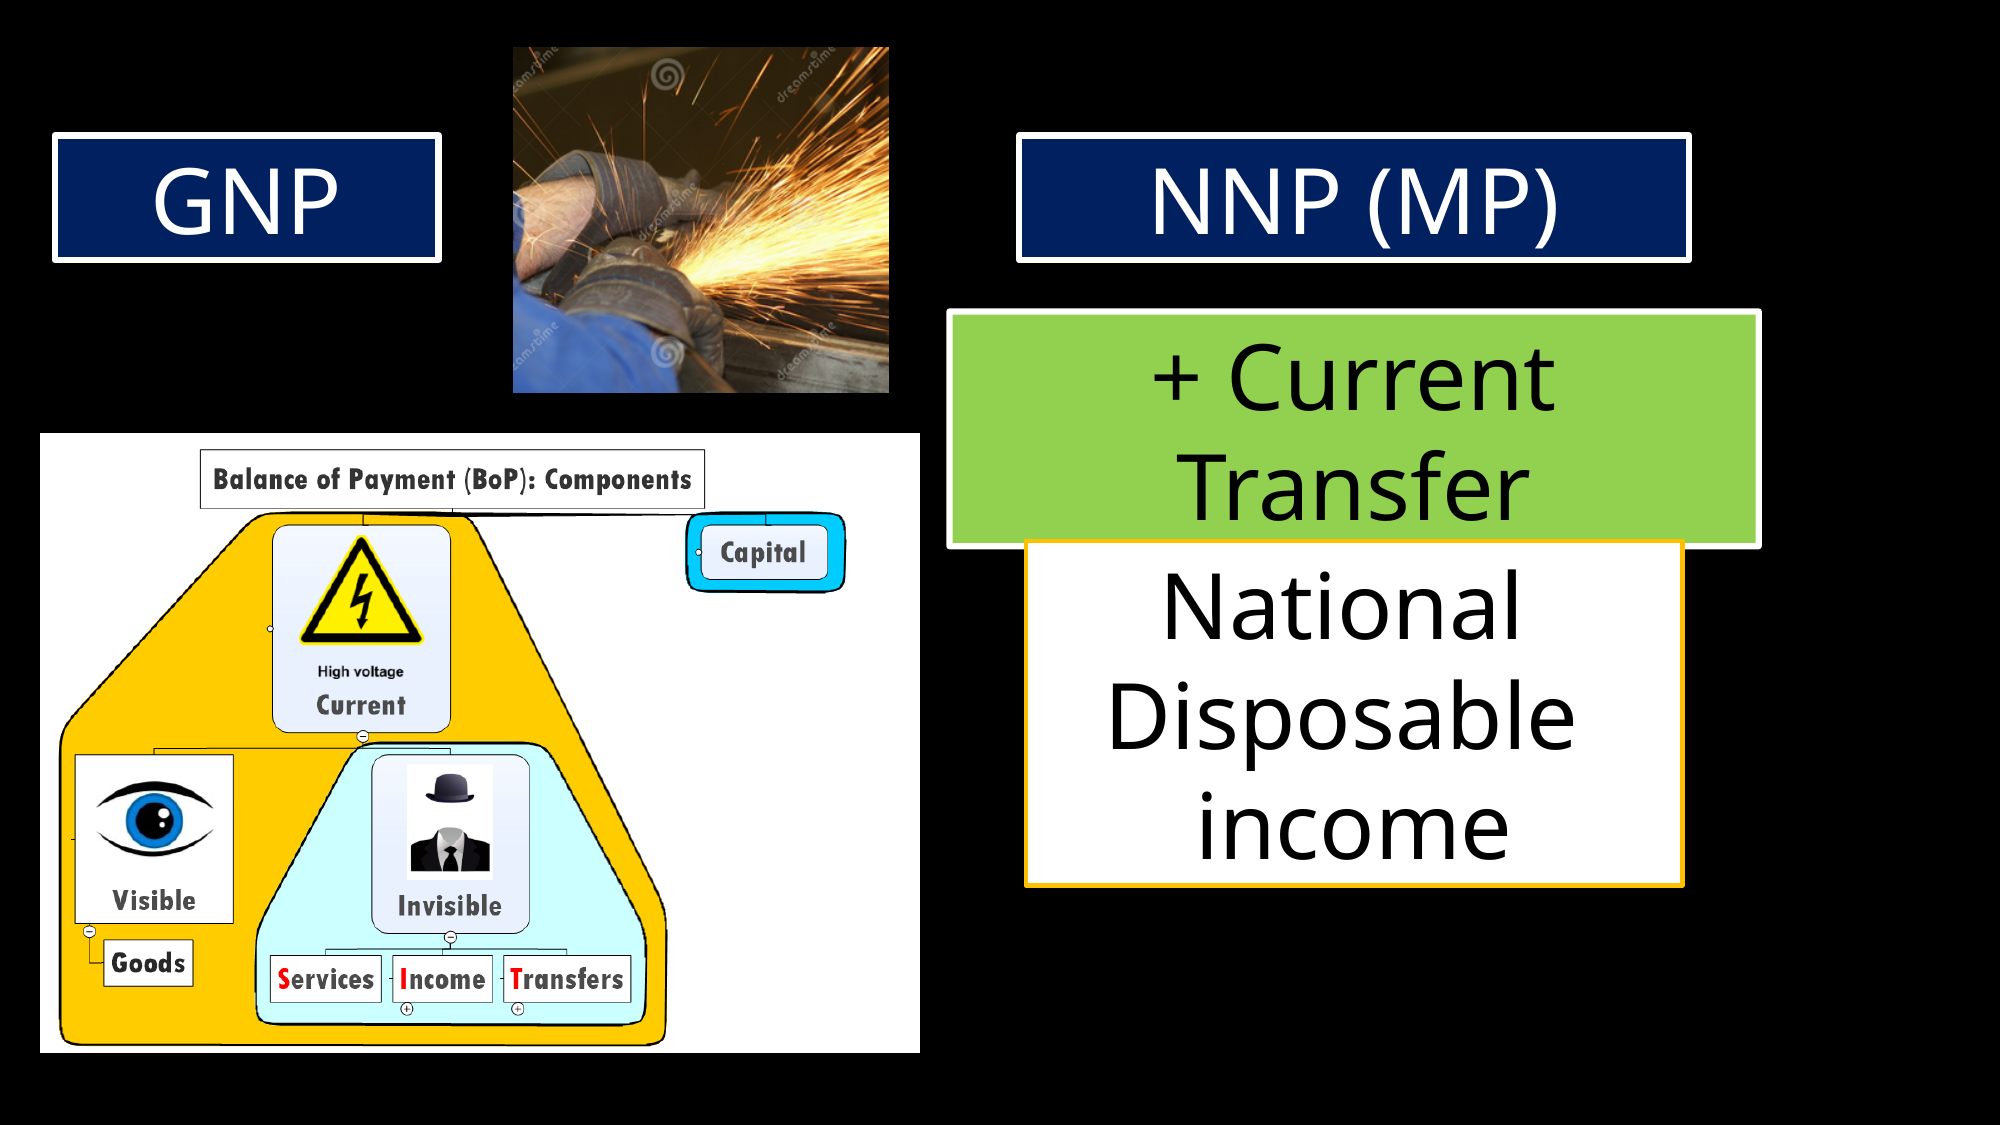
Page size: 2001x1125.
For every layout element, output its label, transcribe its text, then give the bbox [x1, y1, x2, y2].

text_box + Current Transfer [946, 308, 1762, 550]
picture [39, 433, 920, 1053]
text_box National Disposable income [1024, 539, 1685, 888]
text_box NNP (MP) [1016, 132, 1692, 263]
text_box GNP [52, 132, 442, 263]
picture [513, 47, 890, 394]
